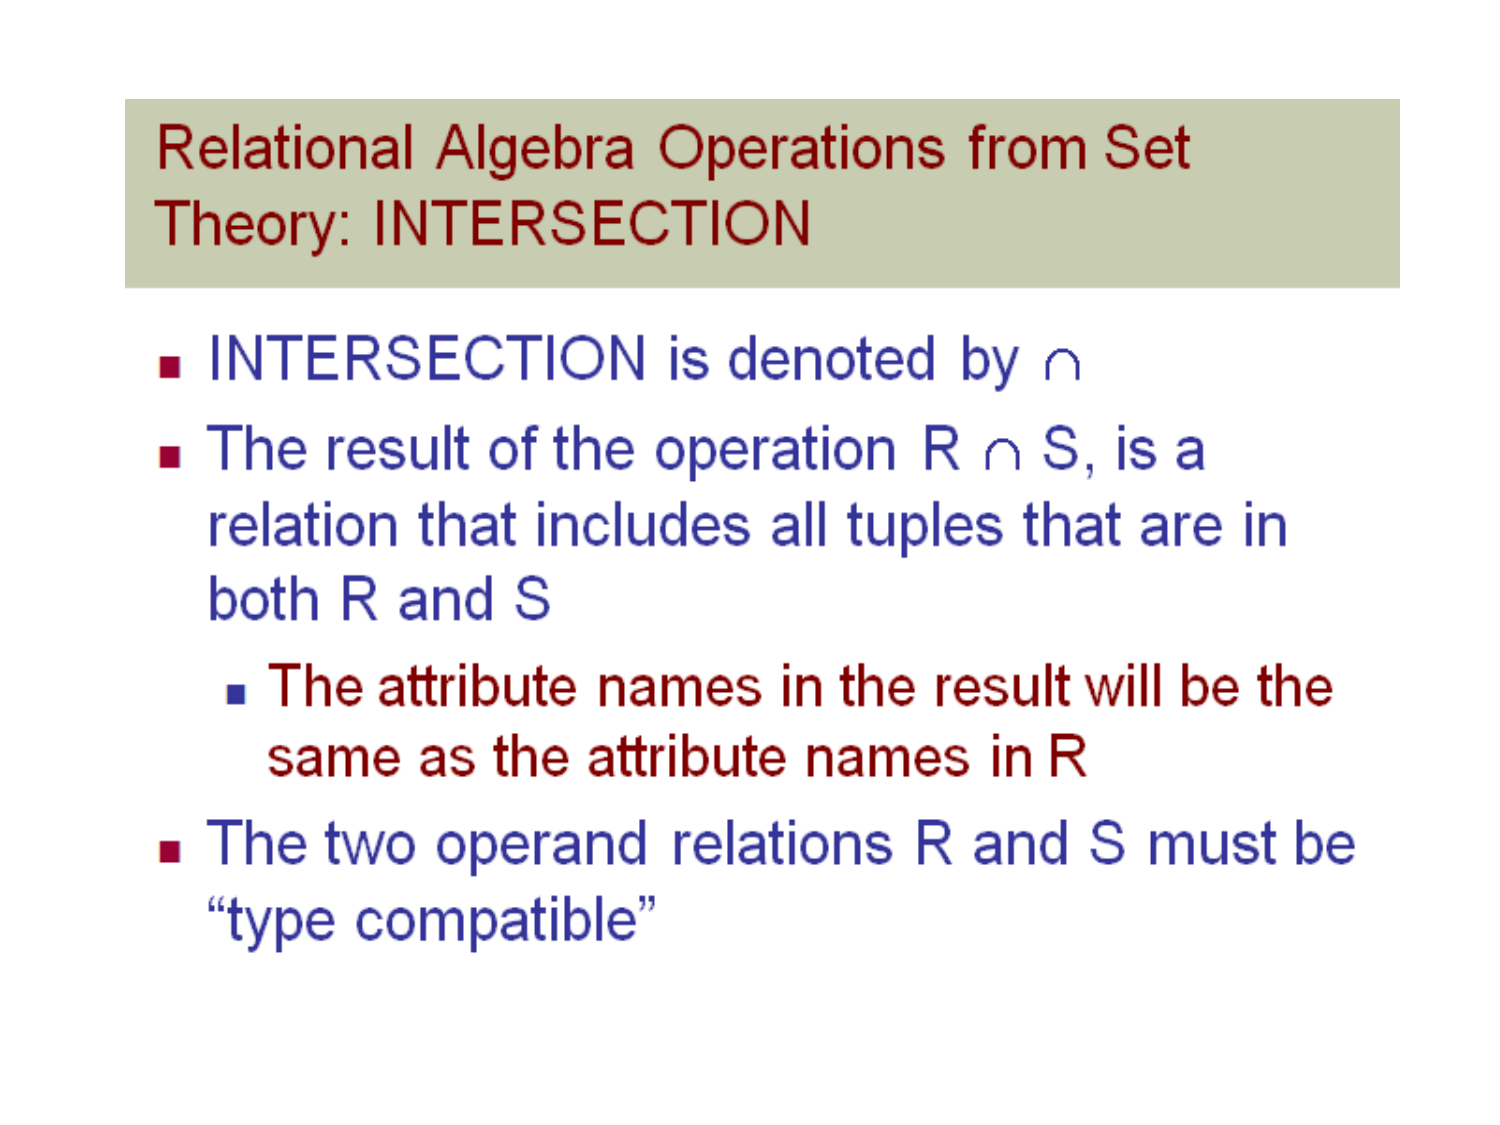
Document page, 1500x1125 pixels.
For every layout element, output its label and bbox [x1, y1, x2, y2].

list [124, 99, 1401, 991]
